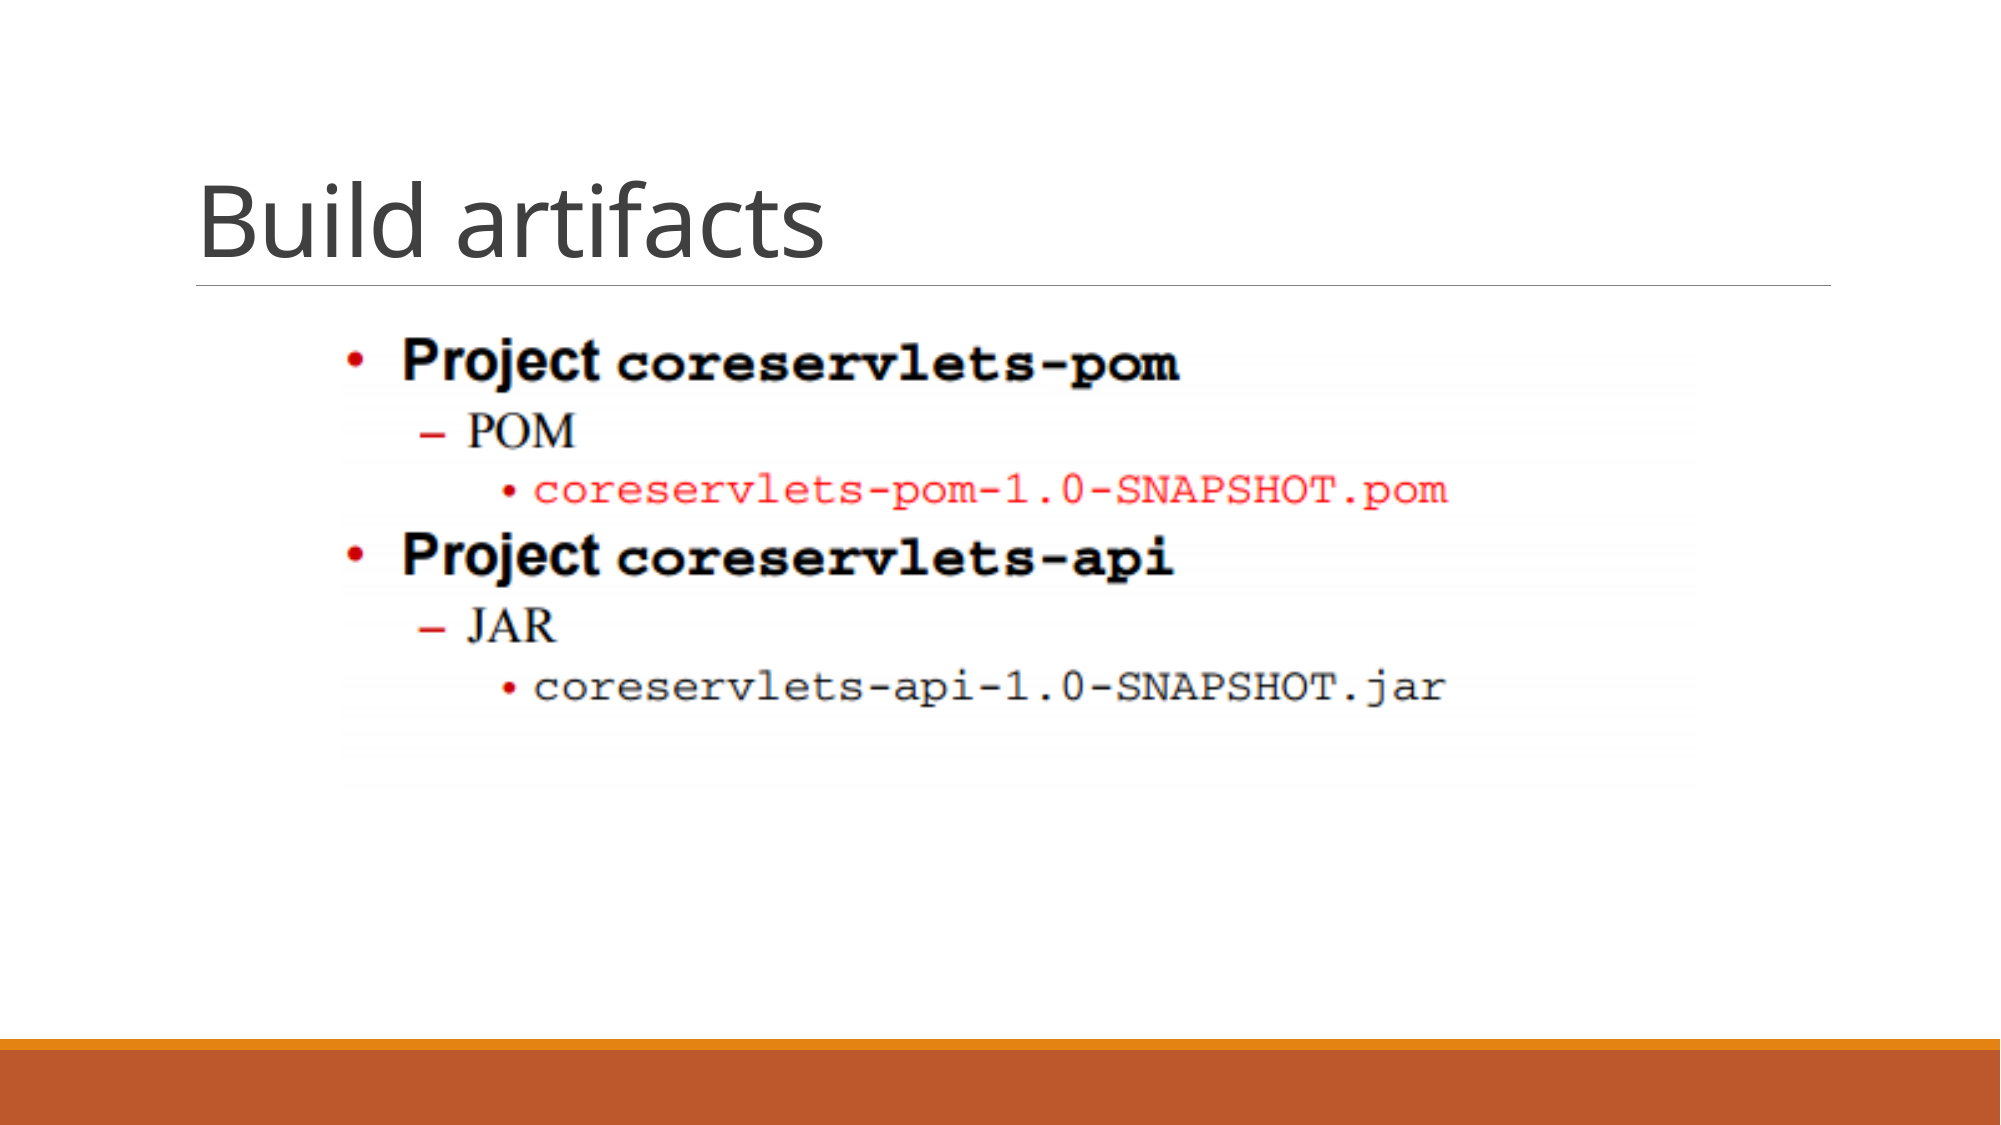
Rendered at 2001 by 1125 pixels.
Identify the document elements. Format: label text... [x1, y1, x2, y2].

title Build artifacts [180, 47, 1830, 285]
picture [341, 326, 1697, 801]
